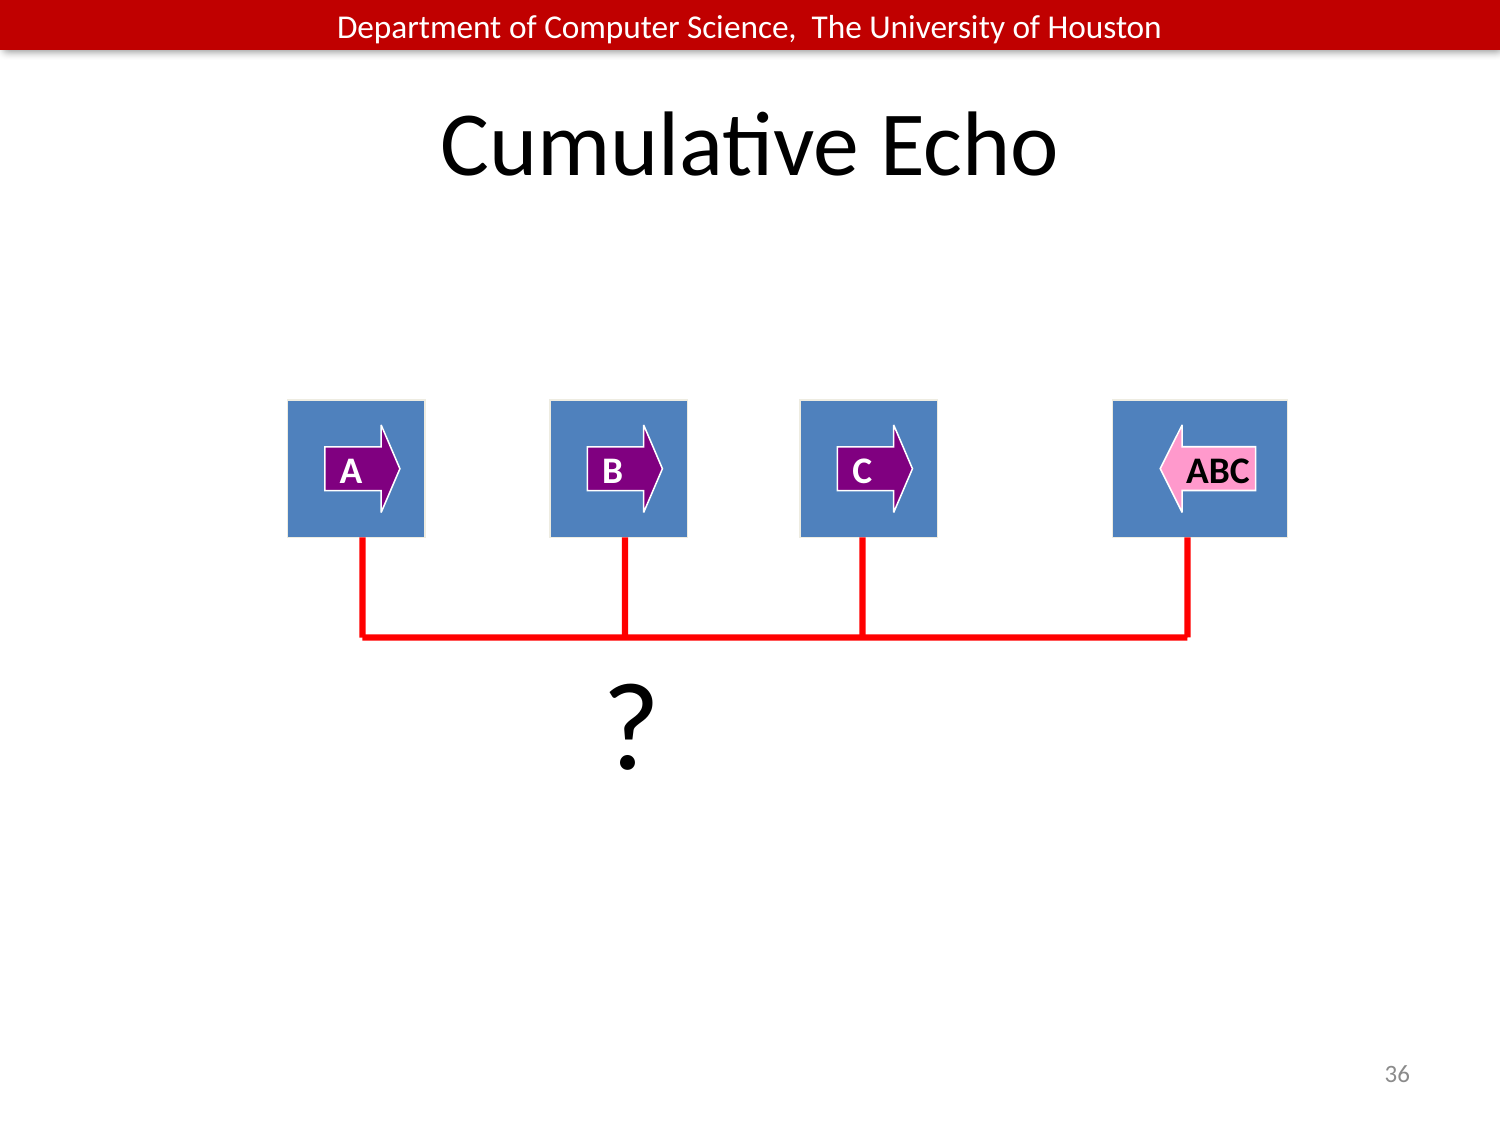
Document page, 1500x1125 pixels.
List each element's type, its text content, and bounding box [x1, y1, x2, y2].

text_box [799, 399, 938, 535]
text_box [1112, 399, 1288, 538]
slide_number 36 [1074, 1042, 1425, 1103]
title Cumulative Echo [75, 45, 1425, 233]
text_box ? [562, 646, 700, 803]
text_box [362, 537, 1188, 638]
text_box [549, 399, 688, 535]
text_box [287, 399, 426, 538]
